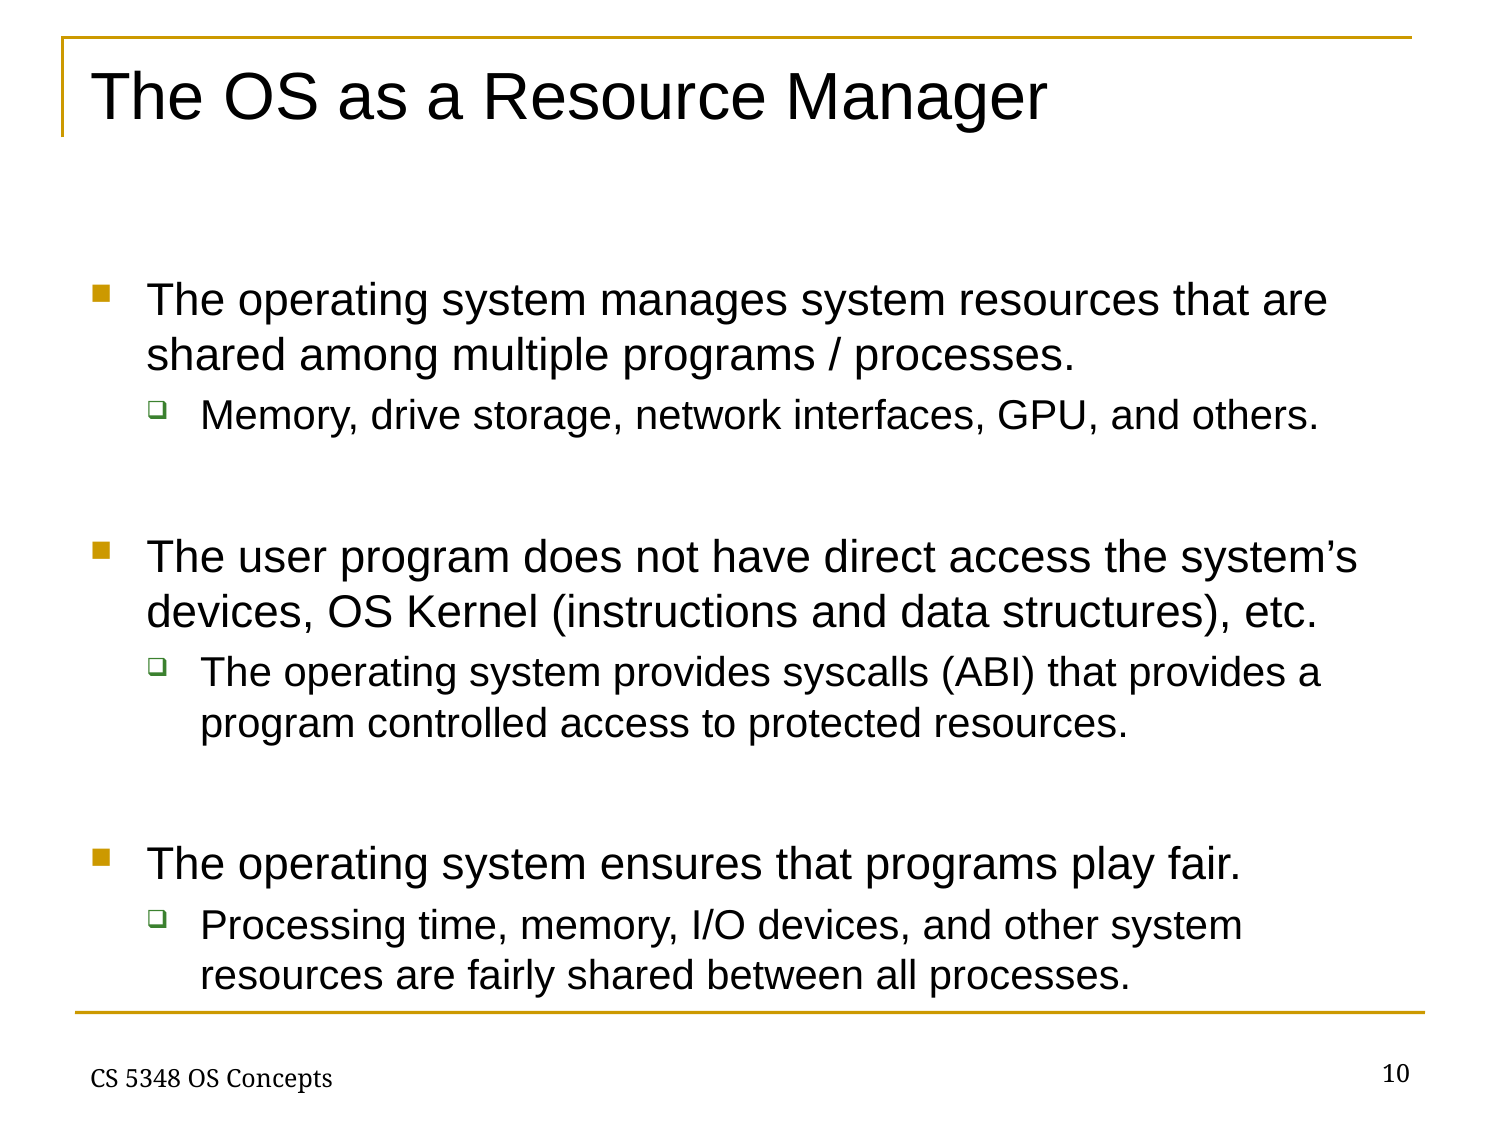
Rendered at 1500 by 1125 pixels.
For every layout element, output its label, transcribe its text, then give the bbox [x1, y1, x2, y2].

list The operating system manages system resources that are shared among multiple programs / processes. Memory, drive storage, network interfaces, GPU, and others. The user program does not have direct access the system’s devices, OS Kernel (instructions and data structures), etc. The operating system provides syscalls (ABI) that provides a program controlled access to protected resources. The operating system ensures that programs play fair. Processing time, memory, I/O devices, and other system resources are fairly shared between all processes. [75, 262, 1425, 1006]
title The OS as a Resource Manager [75, 45, 1425, 233]
slide_number 10 [1074, 1024, 1425, 1100]
slide_number CS 5348 OS Concepts [75, 1025, 475, 1100]
